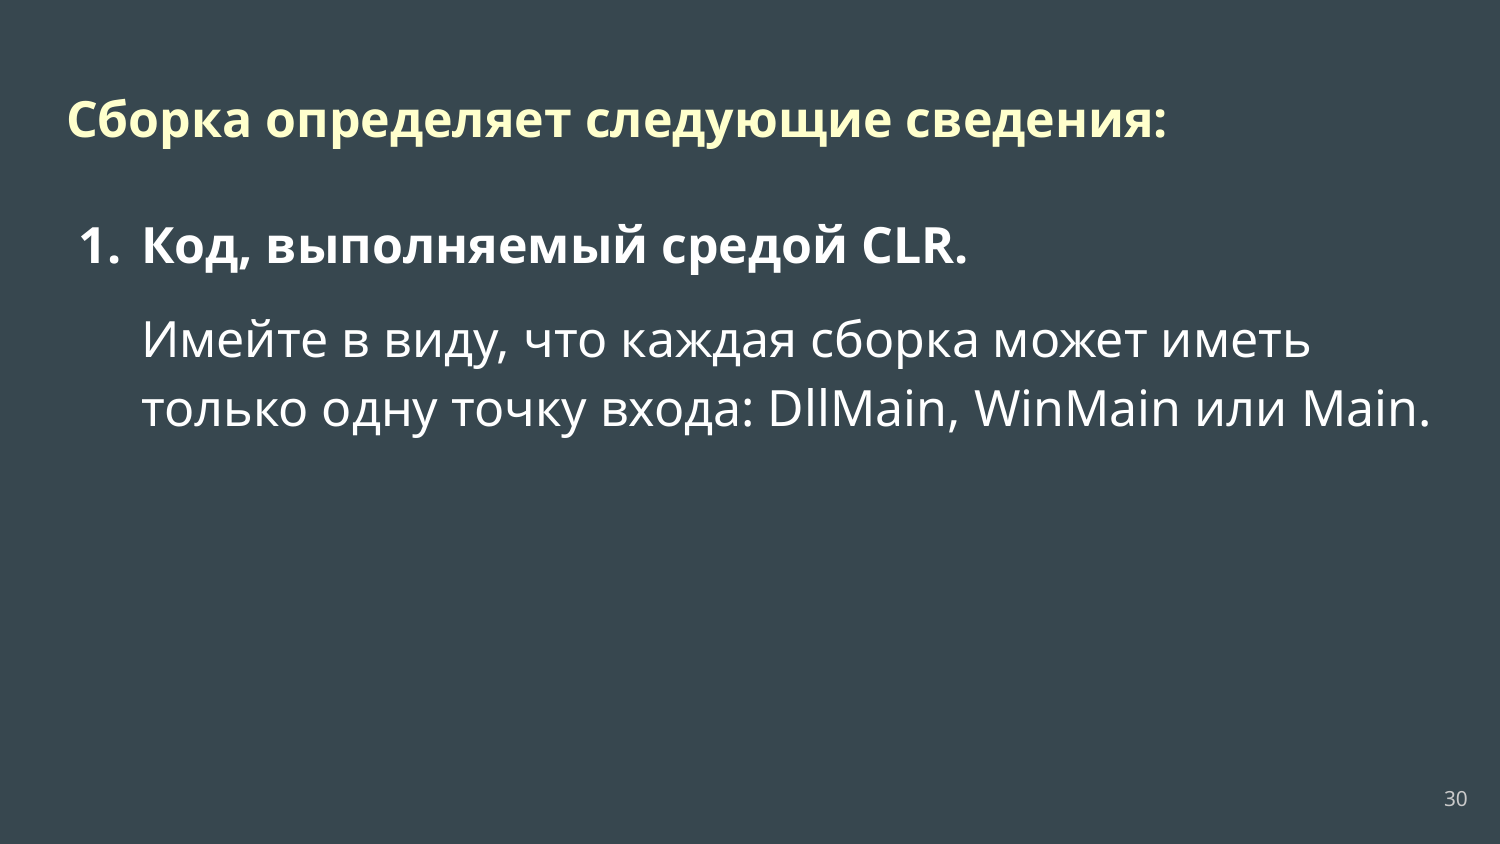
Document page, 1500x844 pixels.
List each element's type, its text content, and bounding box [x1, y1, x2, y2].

title Сборка определяет следующие сведения: [51, 72, 1449, 167]
slide_number ‹#› [1392, 767, 1483, 833]
list Код, выполняемый средой CLR. Имейте в виду, что каждая сборка может иметь только одну точку входа: DllMain, WinMain или Main. [51, 189, 1449, 750]
